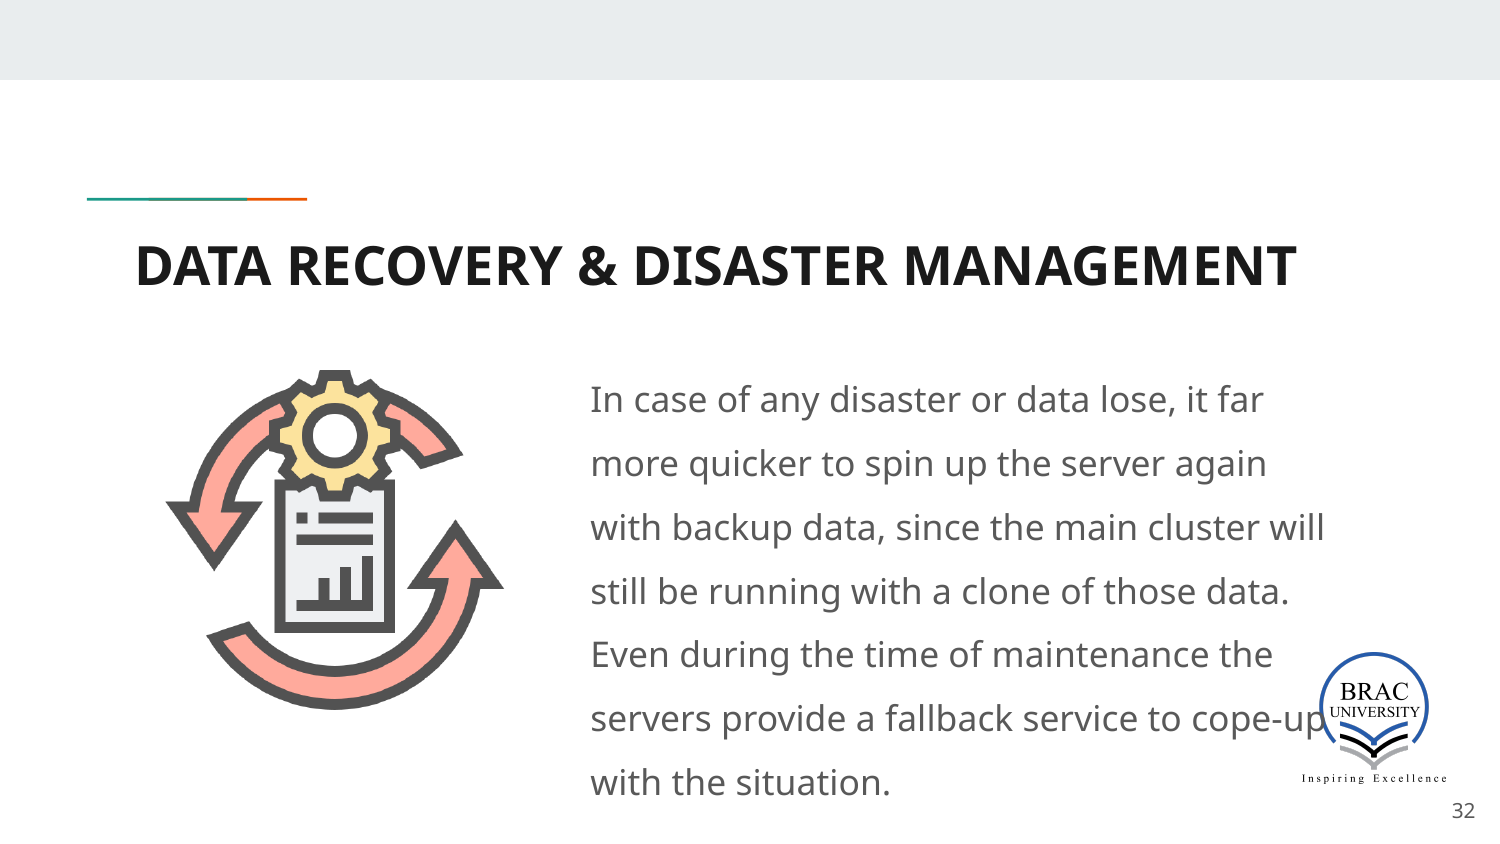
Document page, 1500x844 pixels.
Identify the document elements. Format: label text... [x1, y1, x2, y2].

list In case of any disaster or data lose, it far more quicker to spin up the server again with backup data, since the main cluster will still be running with a clone of those data. Even during the time of maintenance the servers provide a fallback service to cope-up with the situation. [575, 341, 1356, 726]
picture [158, 364, 510, 715]
picture [1302, 652, 1446, 784]
slide_number ‹#› [1400, 779, 1491, 844]
title DATA RECOVERY & DISASTER MANAGEMENT [119, 216, 1381, 305]
